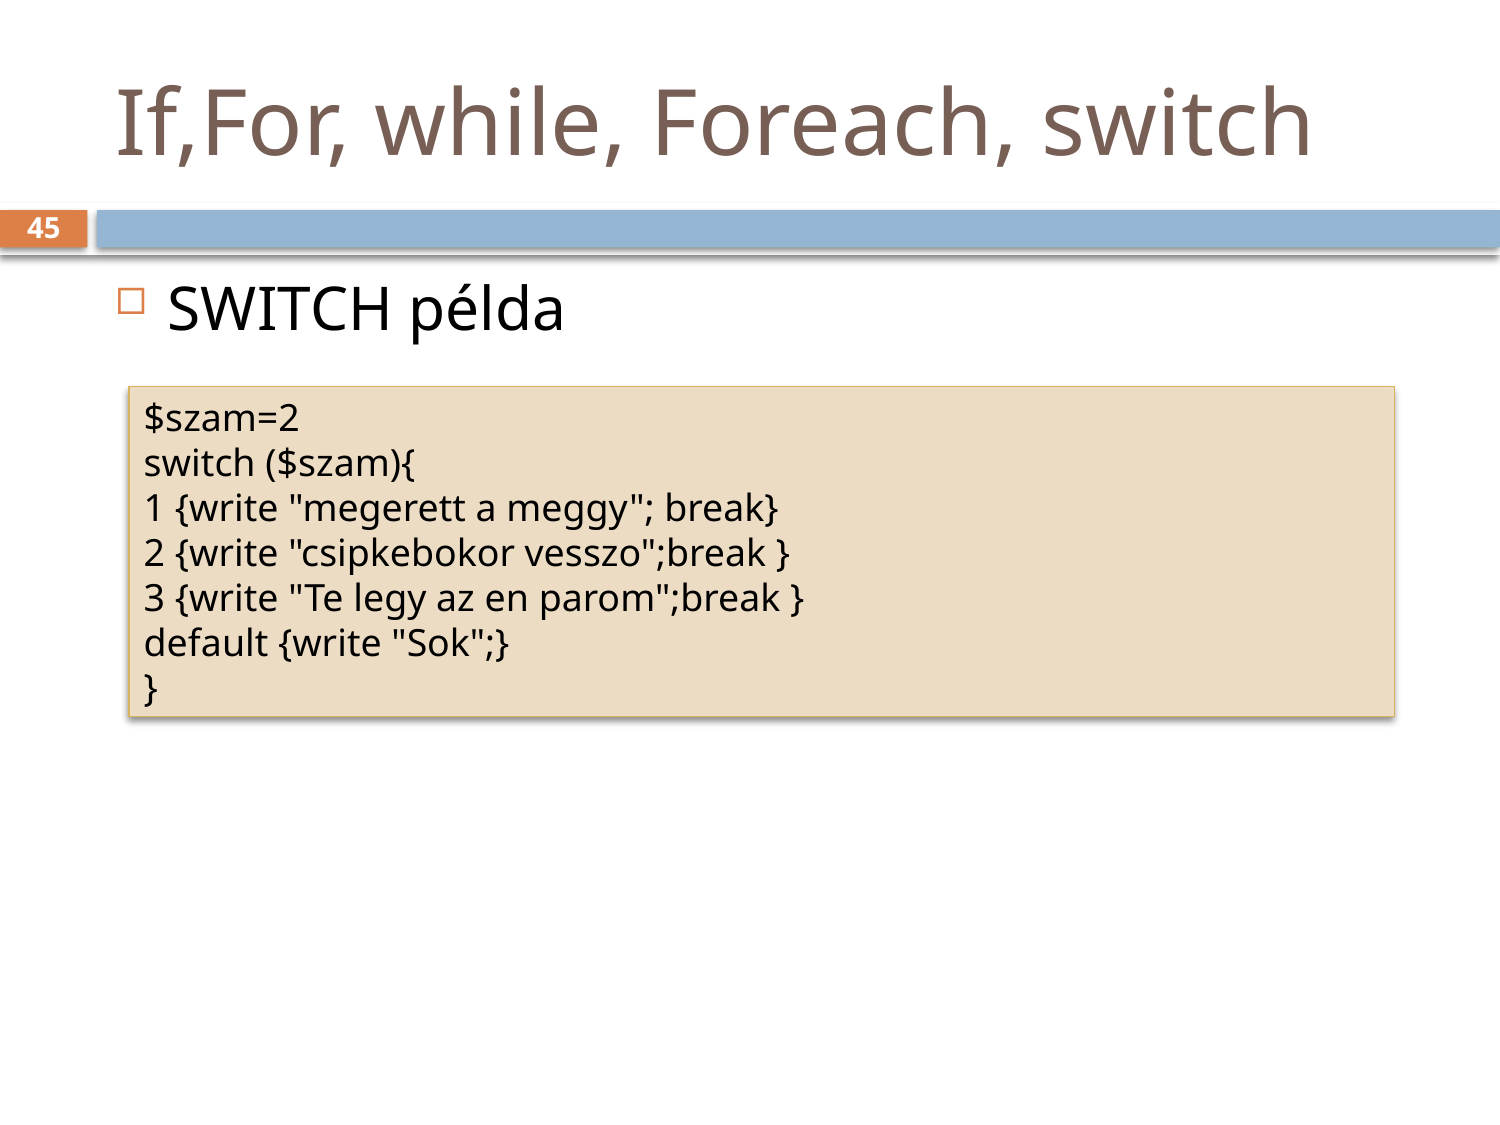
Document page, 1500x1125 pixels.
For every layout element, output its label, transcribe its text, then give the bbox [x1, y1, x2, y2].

title If,For, while, Foreach, switch [100, 37, 1438, 200]
list SWITCH példa [100, 262, 1438, 1000]
text_box $szam=2 switch ($szam){ 1 {write "megerett a meggy"; break} 2 {write "csipkebokor vesszo";break } 3 {write "Te legy az en parom";break } default {write "Sok";} } [128, 386, 1395, 717]
slide_number 45 [0, 208, 88, 249]
